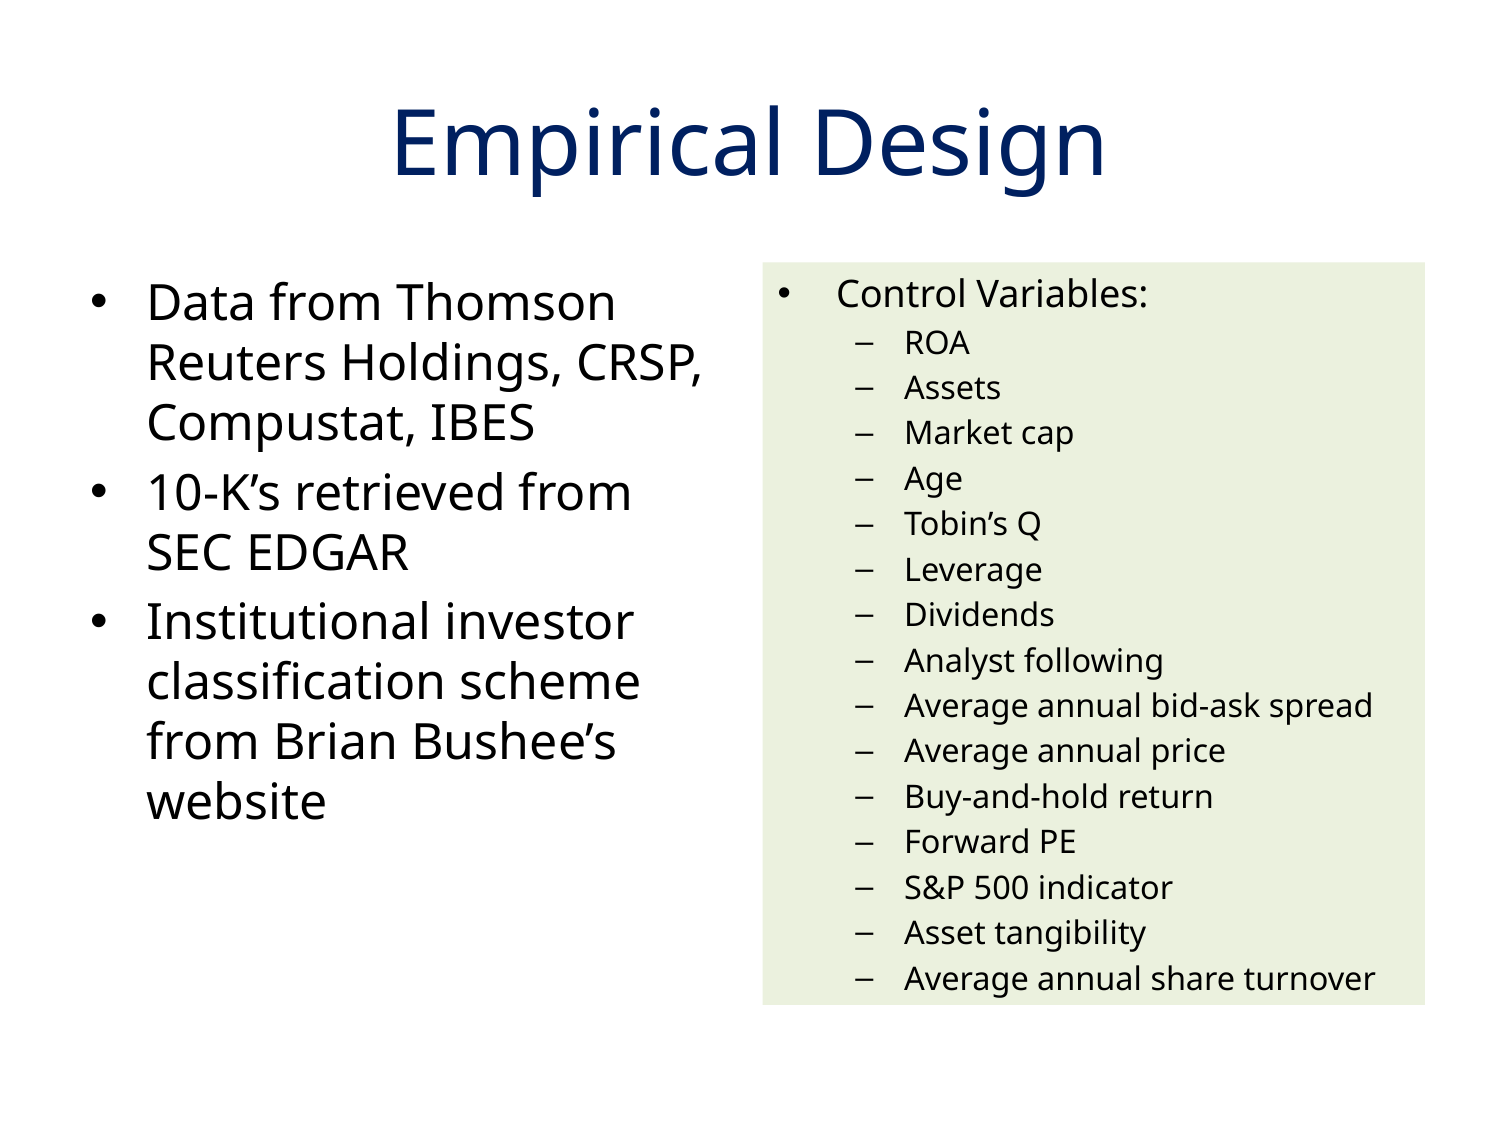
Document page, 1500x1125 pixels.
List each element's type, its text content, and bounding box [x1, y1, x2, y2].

list Control Variables: ROA Assets Market cap Age Tobin’s Q Leverage Dividends Analyst following Average annual bid-ask spread Average annual price Buy-and-hold return Forward PE S&P 500 indicator Asset tangibility Average annual share turnover [762, 262, 1425, 1005]
list Data from Thomson Reuters Holdings, CRSP, Compustat, IBES 10-K’s retrieved from SEC EDGAR Institutional investor classification scheme from Brian Bushee’s website [75, 262, 738, 1005]
title Empirical Design [75, 45, 1425, 233]
